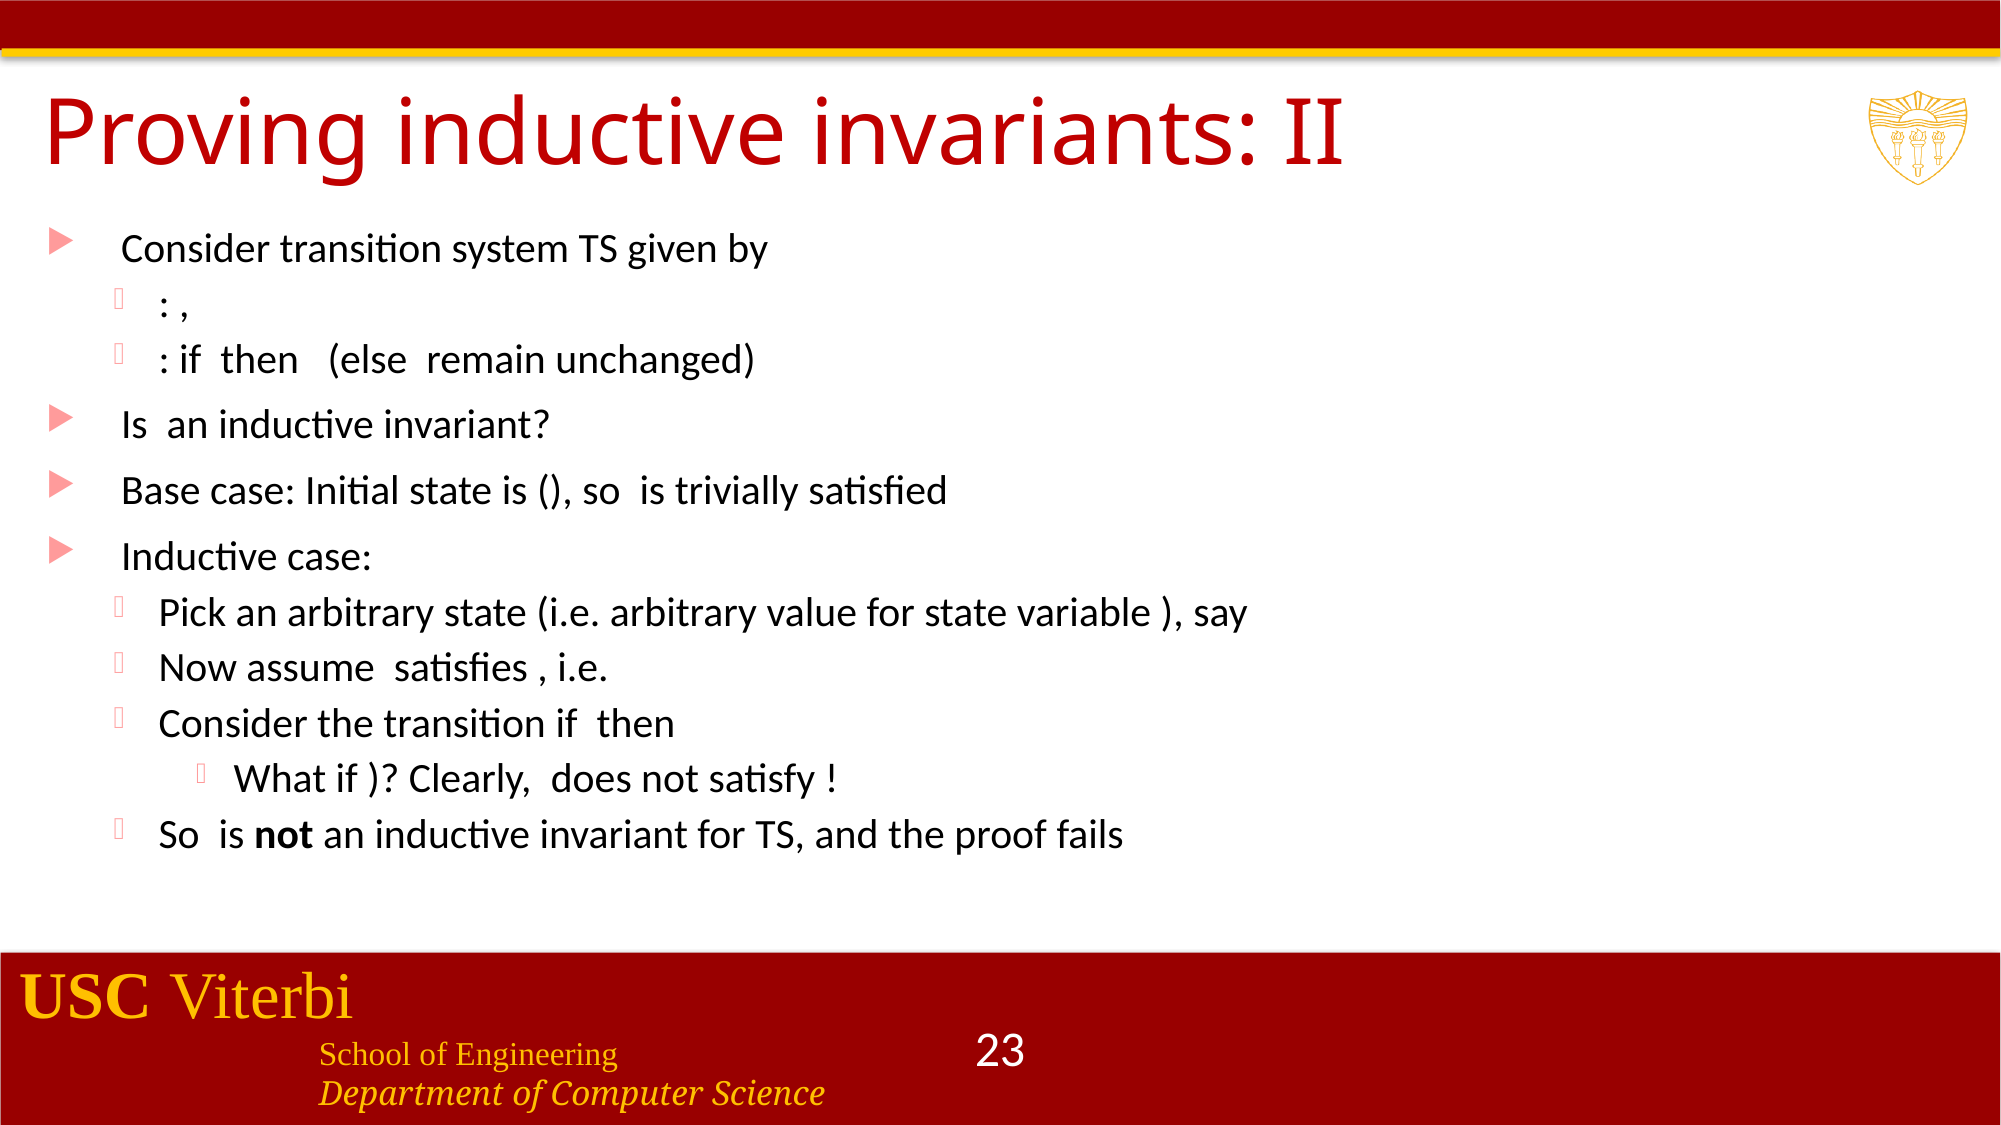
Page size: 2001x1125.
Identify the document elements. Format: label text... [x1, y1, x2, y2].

title Proving inductive invariants: II [27, 70, 1819, 199]
slide_number 23 [774, 1016, 1225, 1077]
picture [1836, 76, 2000, 199]
